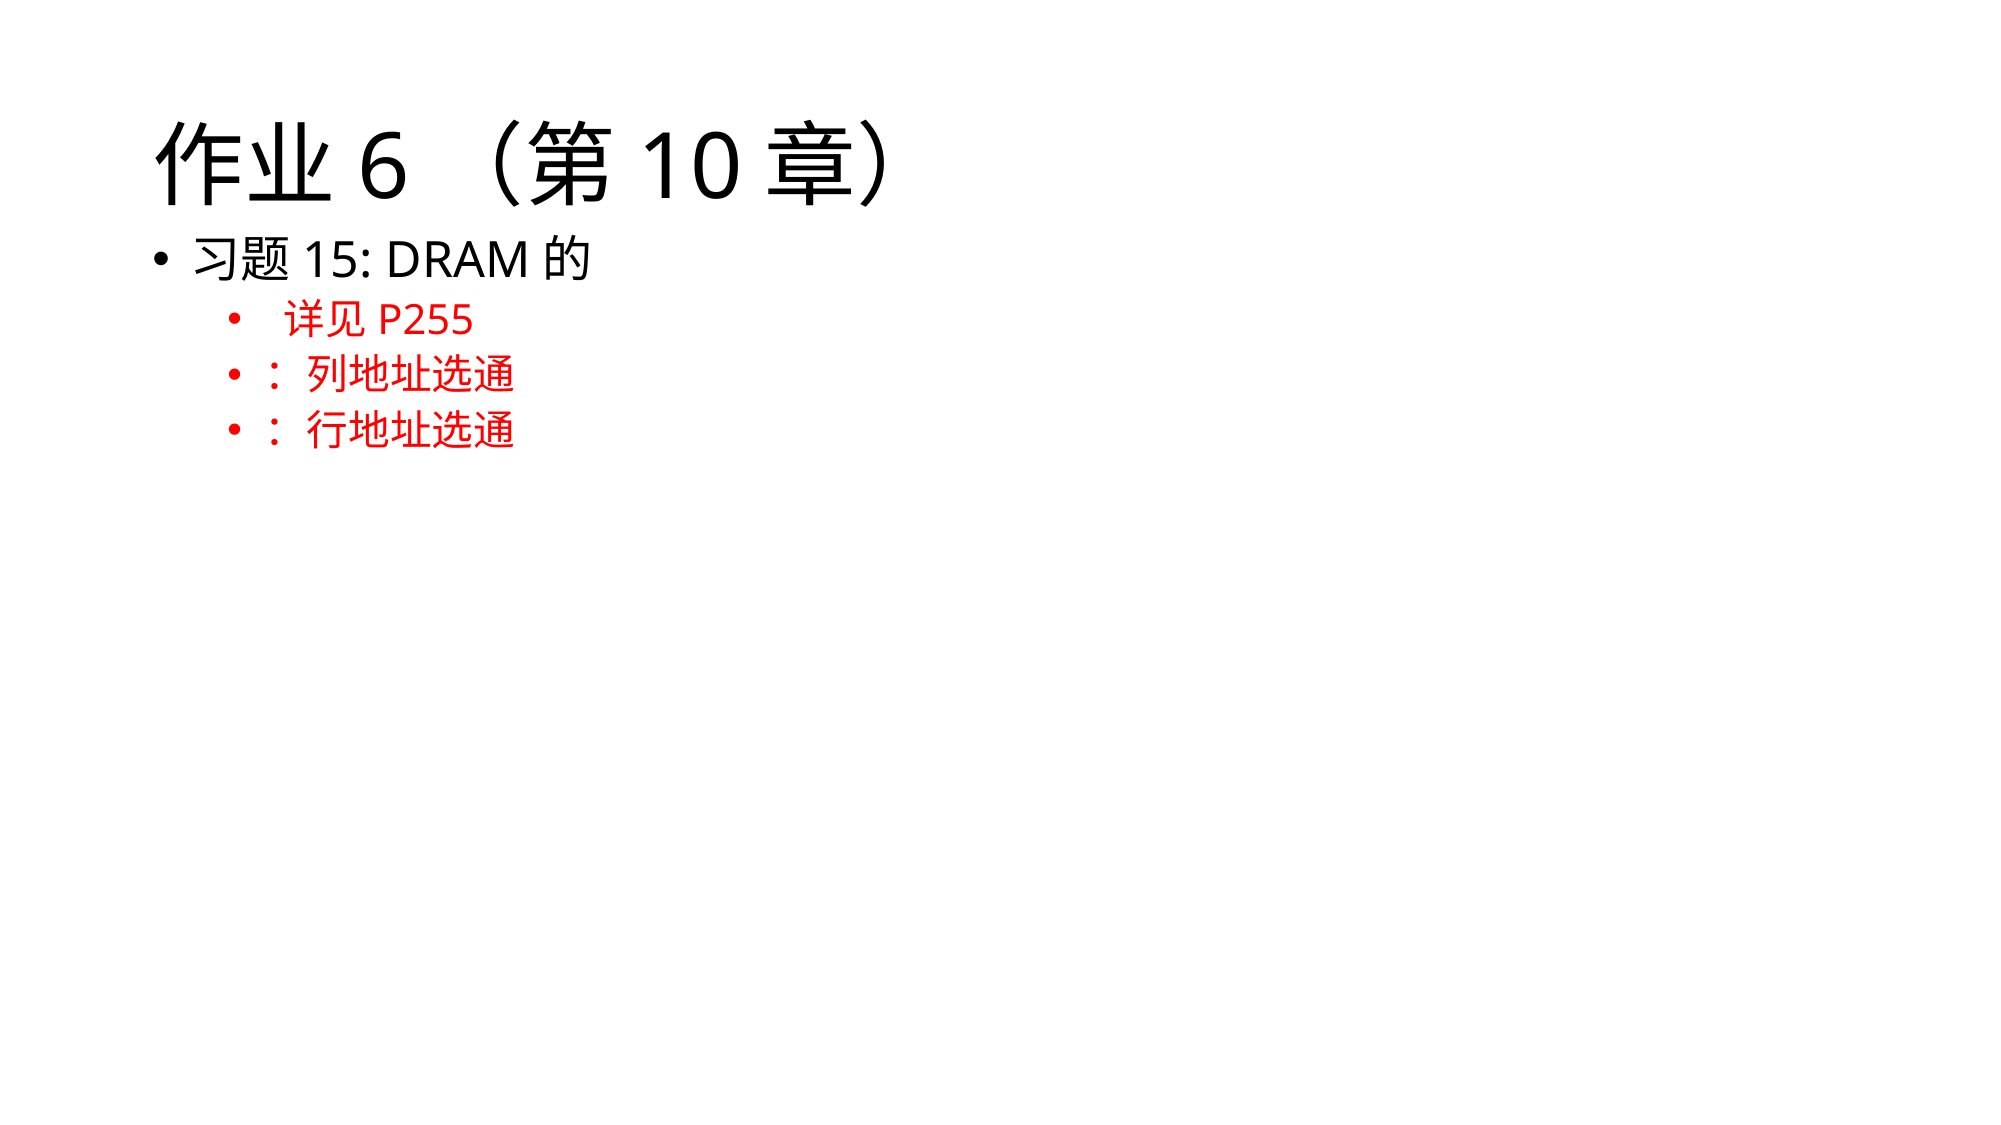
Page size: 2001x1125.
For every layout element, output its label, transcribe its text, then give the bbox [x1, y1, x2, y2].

title 作业6（第10章） [137, 59, 1863, 278]
